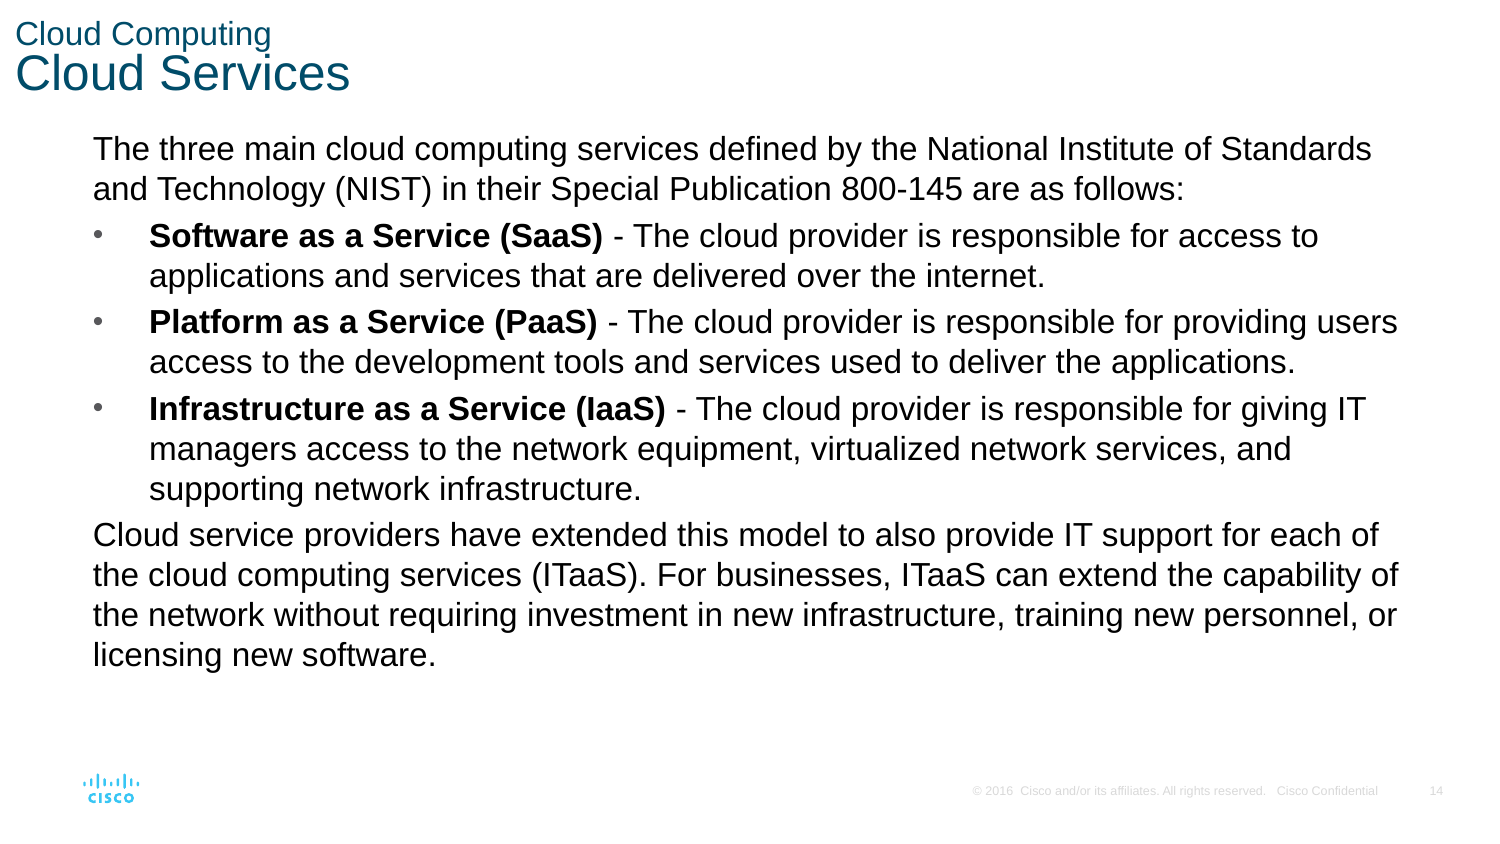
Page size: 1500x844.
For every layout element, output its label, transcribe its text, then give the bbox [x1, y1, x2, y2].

title Cloud Computing Cloud Services [0, 0, 1369, 121]
list The three main cloud computing services defined by the National Institute of Standards and Technology (NIST) in their Special Publication 800-145 are as follows: Software as a Service (SaaS) - The cloud provider is responsible for access to applications and services that are delivered over the internet. Platform as a Service (PaaS) - The cloud provider is responsible for providing users access to the development tools and services used to deliver the applications. Infrastructure as a Service (IaaS) - The cloud provider is responsible for giving IT managers access to the network equipment, virtualized network services, and supporting network infrastructure. Cloud service providers have extended this model to also provide IT support for each of the cloud computing services (ITaaS). For businesses, ITaaS can extend the capability of the network without requiring investment in new infrastructure, training new personnel, or licensing new software. [77, 120, 1437, 726]
